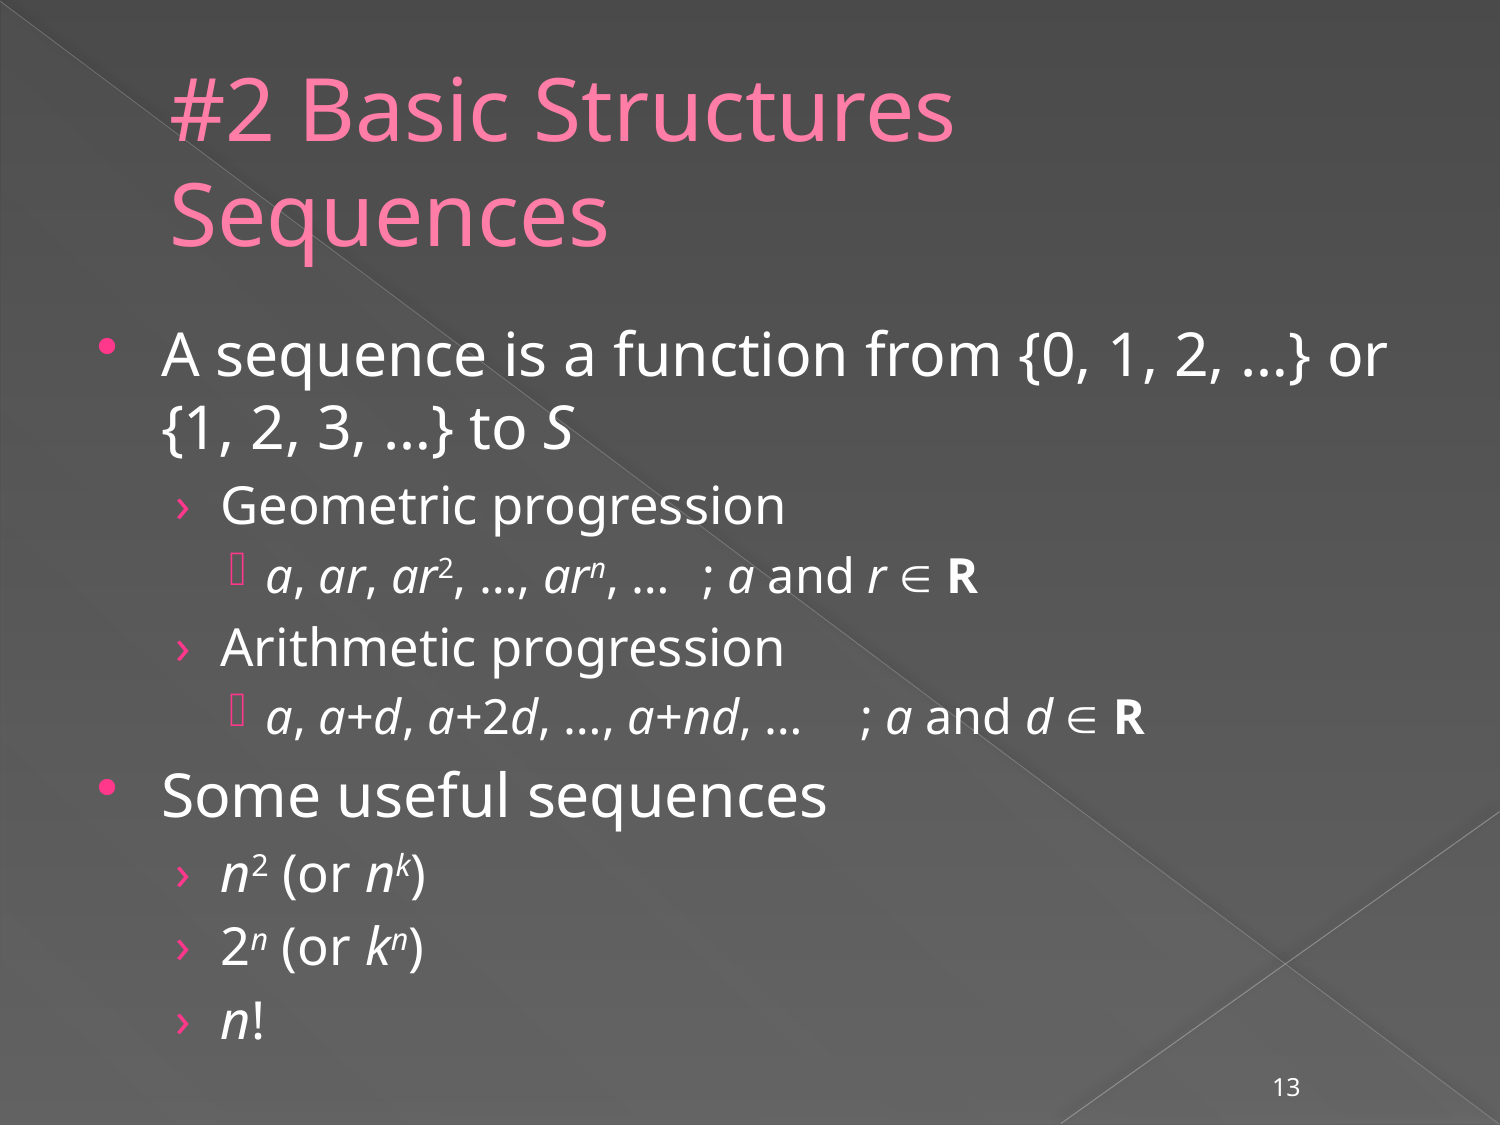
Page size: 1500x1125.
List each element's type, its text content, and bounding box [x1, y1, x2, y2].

list A sequence is a function from {0, 1, 2, …} or {1, 2, 3, …} to S Geometric progression a, ar, ar2, …, arn, … ; a and r  R Arithmetic progression a, a+d, a+2d, …, a+nd, … ; a and d  R Some useful sequences n2 (or nk) 2n (or kn) n! [75, 308, 1425, 1059]
slide_number 13 [1245, 1063, 1328, 1113]
title #2 Basic Structures Sequences [75, 43, 1425, 274]
